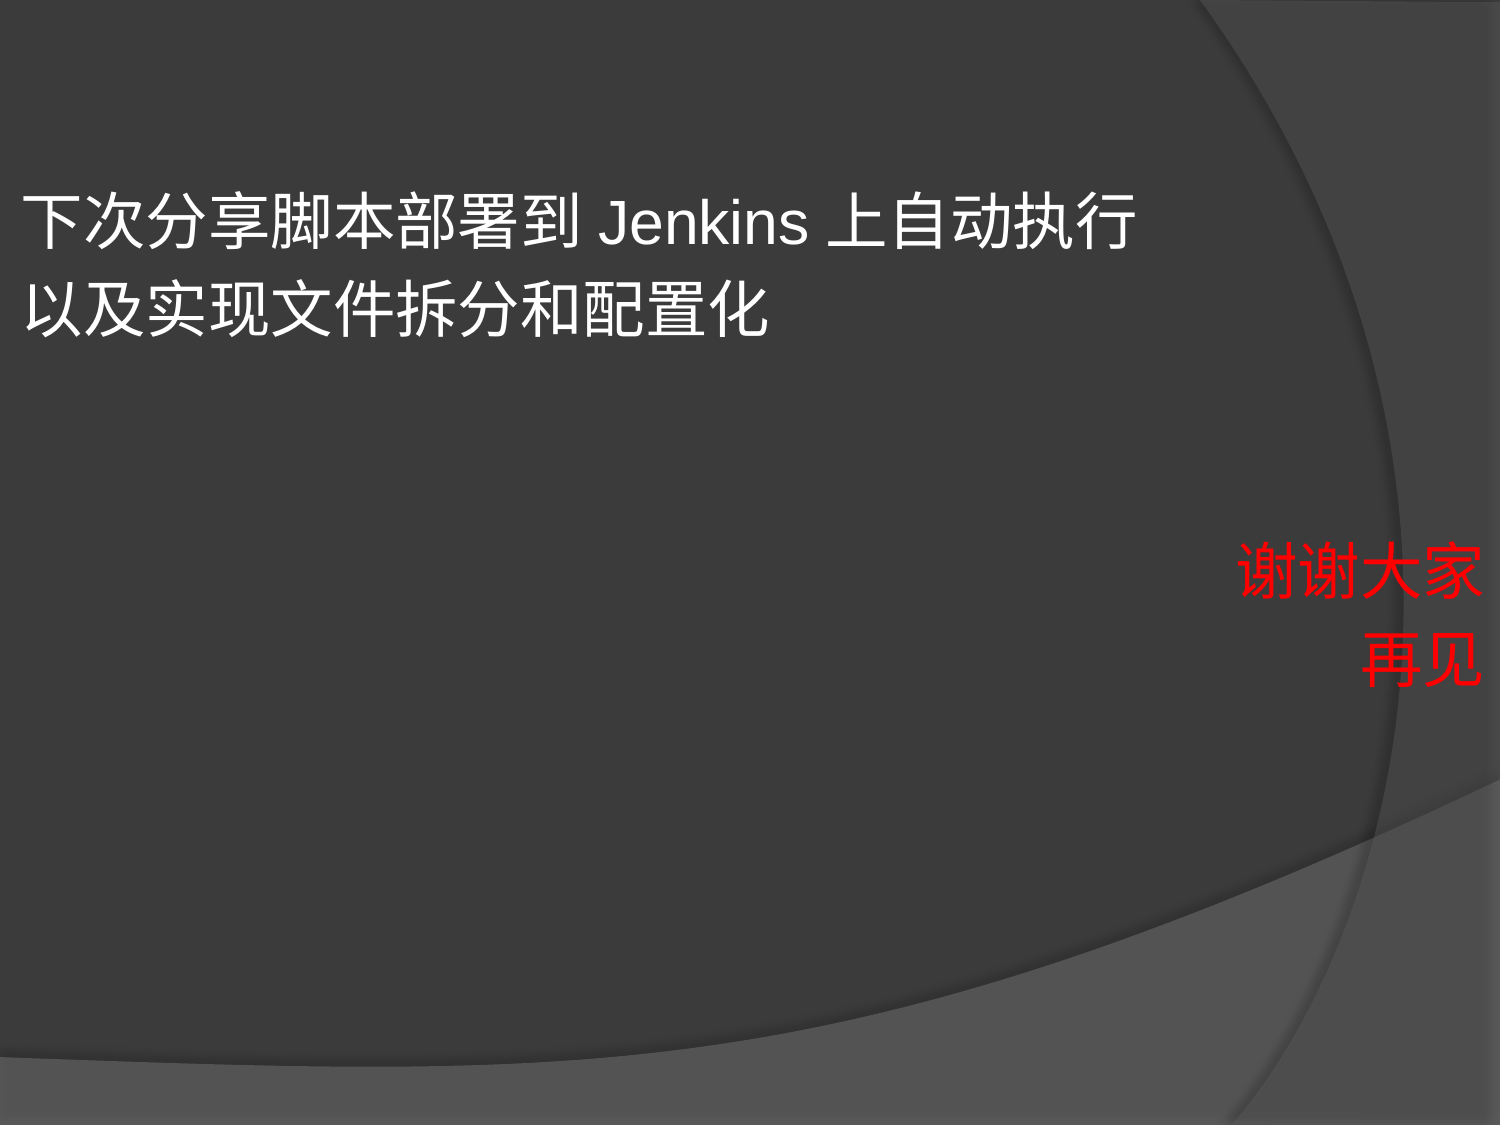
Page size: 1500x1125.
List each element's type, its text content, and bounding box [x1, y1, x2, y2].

list 下次分享脚本部署到Jenkins上自动执行 以及实现文件拆分和配置化 谢谢大家 再见 [0, 0, 1500, 1125]
